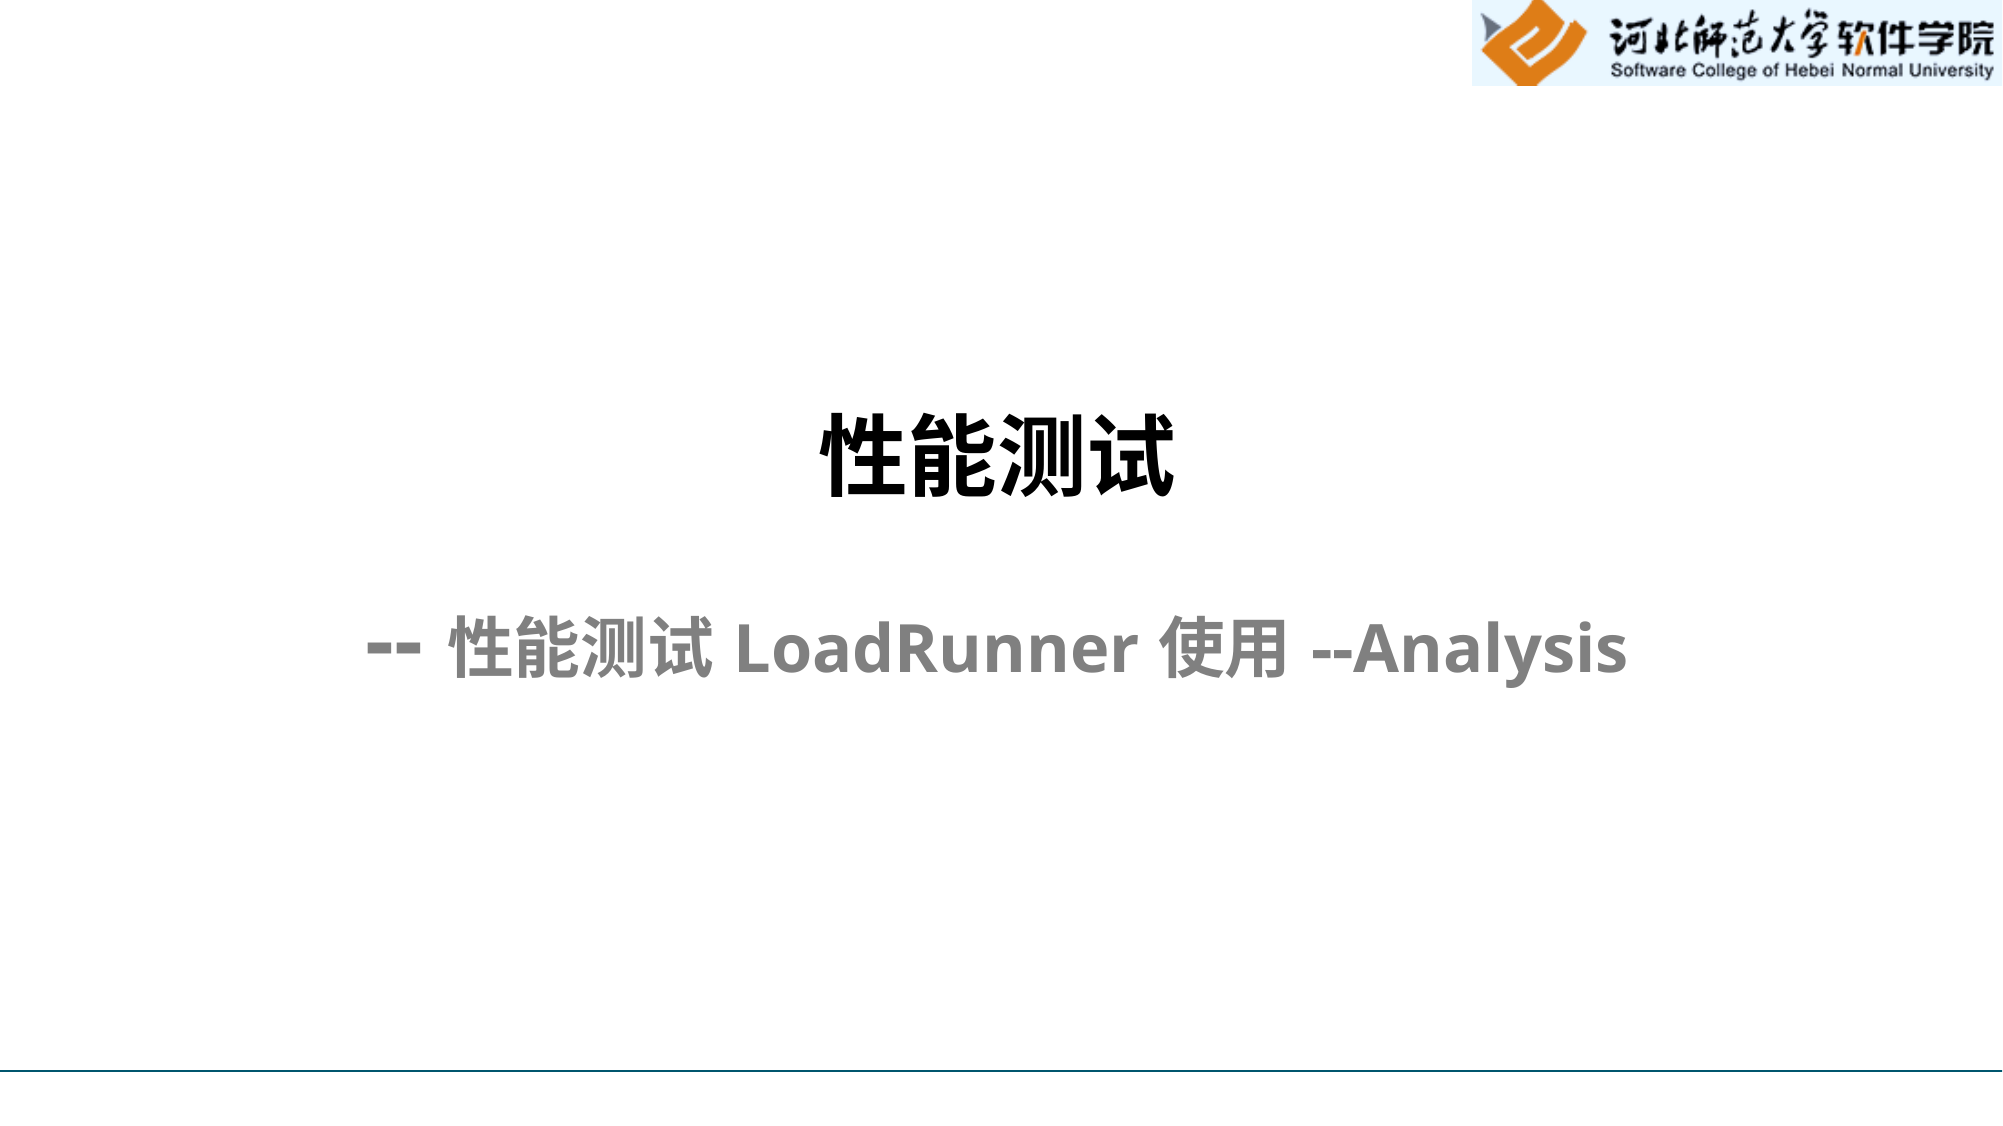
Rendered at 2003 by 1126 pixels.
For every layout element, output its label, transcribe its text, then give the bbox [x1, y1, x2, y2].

title 性能测试 --性能测试LoadRunner使用--Analysis [121, 210, 1873, 809]
picture [1472, 0, 2003, 86]
